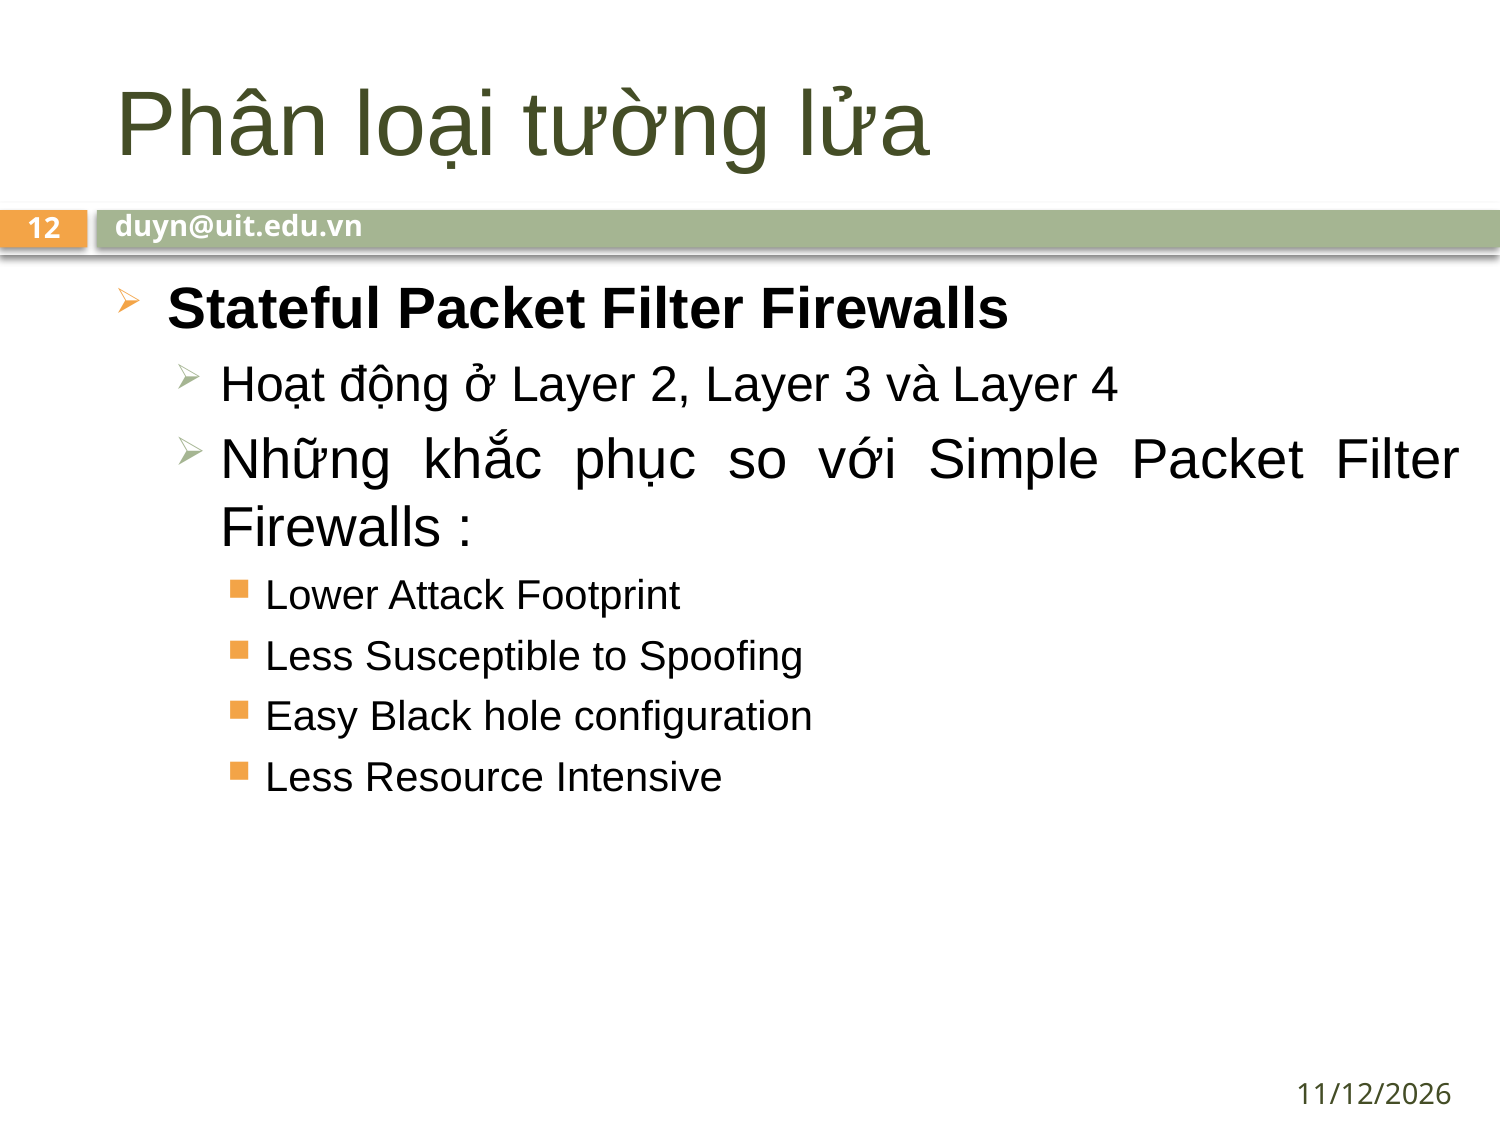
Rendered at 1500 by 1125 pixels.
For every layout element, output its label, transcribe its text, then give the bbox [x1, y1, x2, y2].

slide_number duyn@uit.edu.vn [99, 200, 538, 249]
title Phân loại tường lửa [100, 37, 1438, 200]
list Stateful Packet Filter Firewalls Hoạt động ở Layer 2, Layer 3 và Layer 4 Những khắc phục so với Simple Packet Filter Firewalls : Lower Attack Footprint Less Susceptible to Spooﬁng Easy Black hole conﬁguration Less Resource Intensive [100, 262, 1475, 1000]
text_box 10/20/2021 [1281, 1065, 1500, 1125]
slide_number 12 [0, 208, 88, 249]
